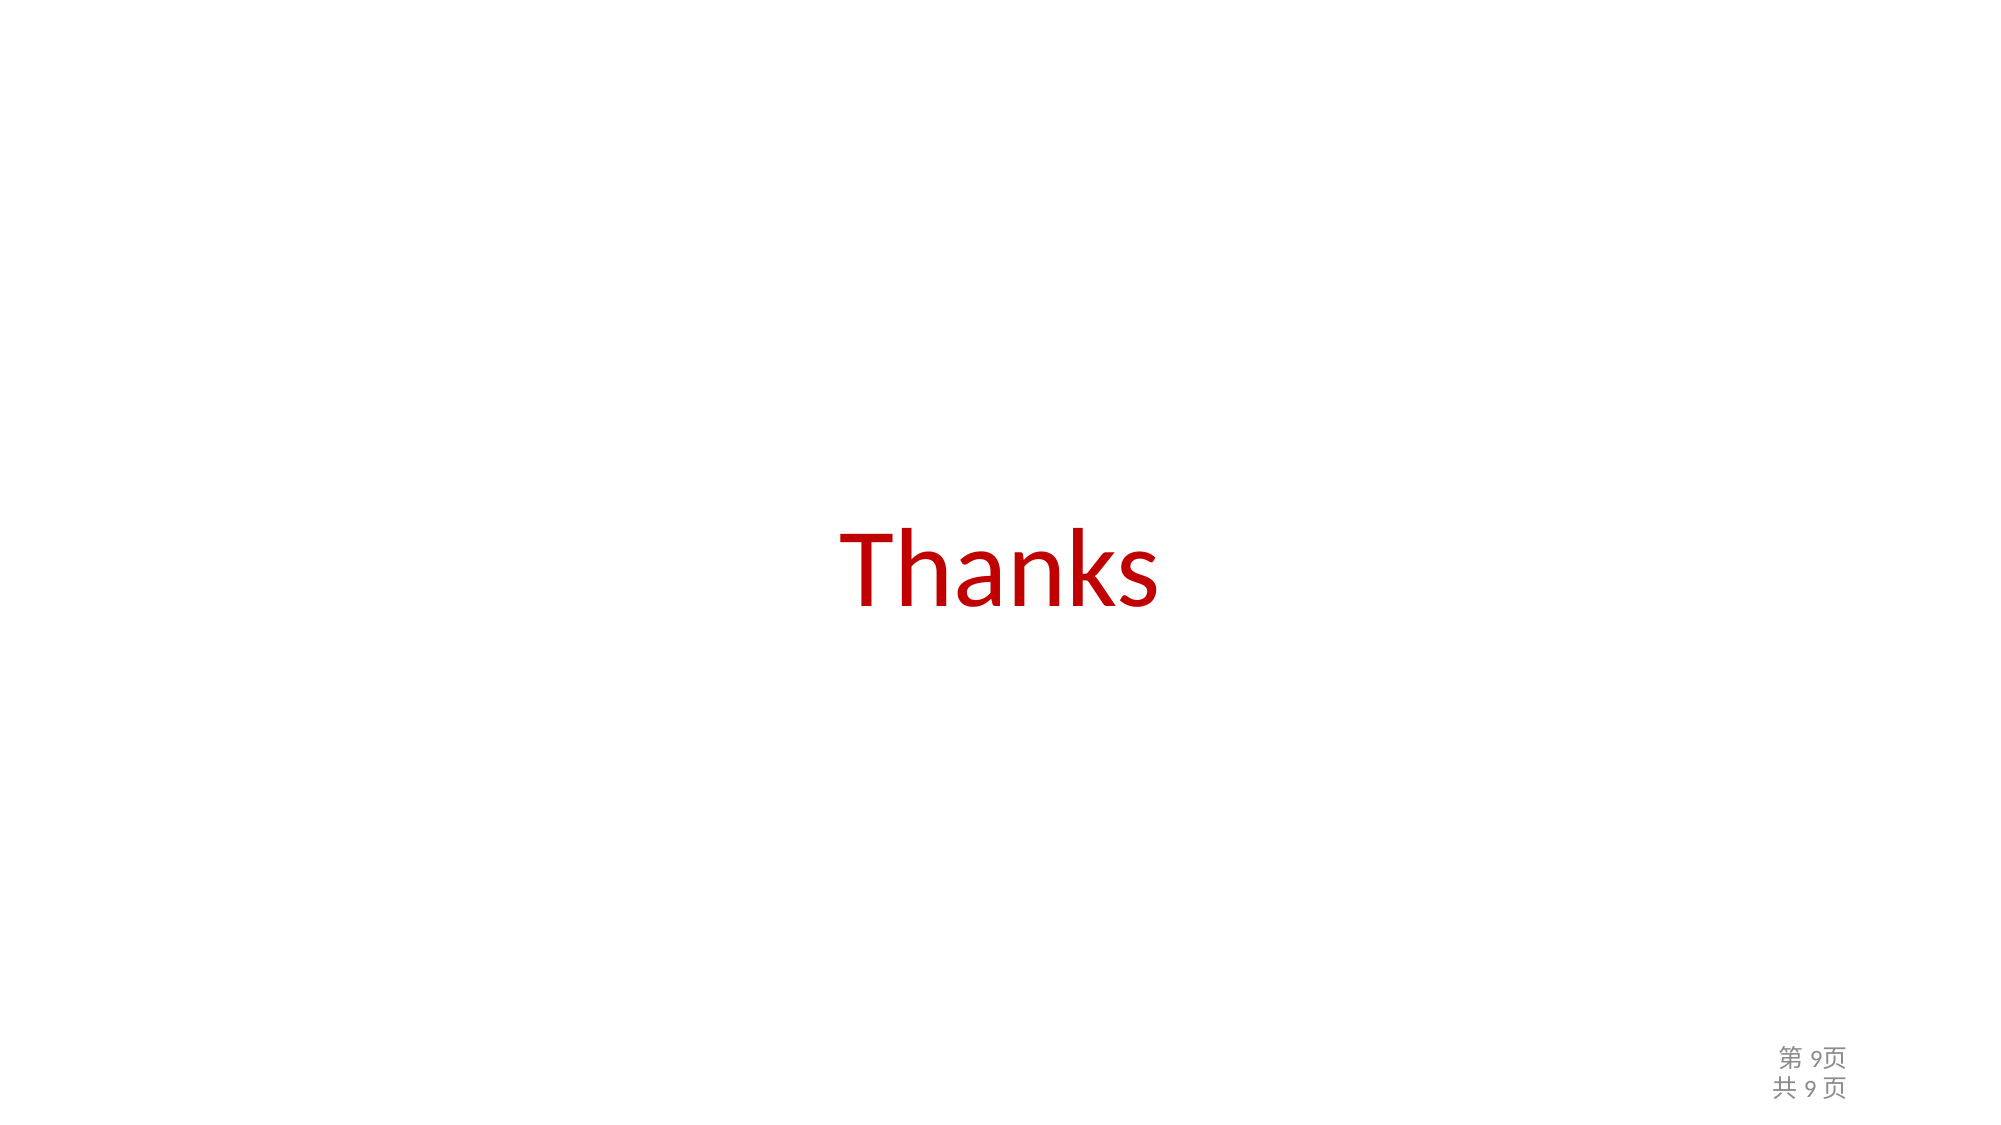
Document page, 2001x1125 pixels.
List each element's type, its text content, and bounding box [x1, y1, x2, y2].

slide_number 第9页 共9页 [1412, 1042, 1863, 1103]
text_box Thanks [824, 486, 1176, 637]
